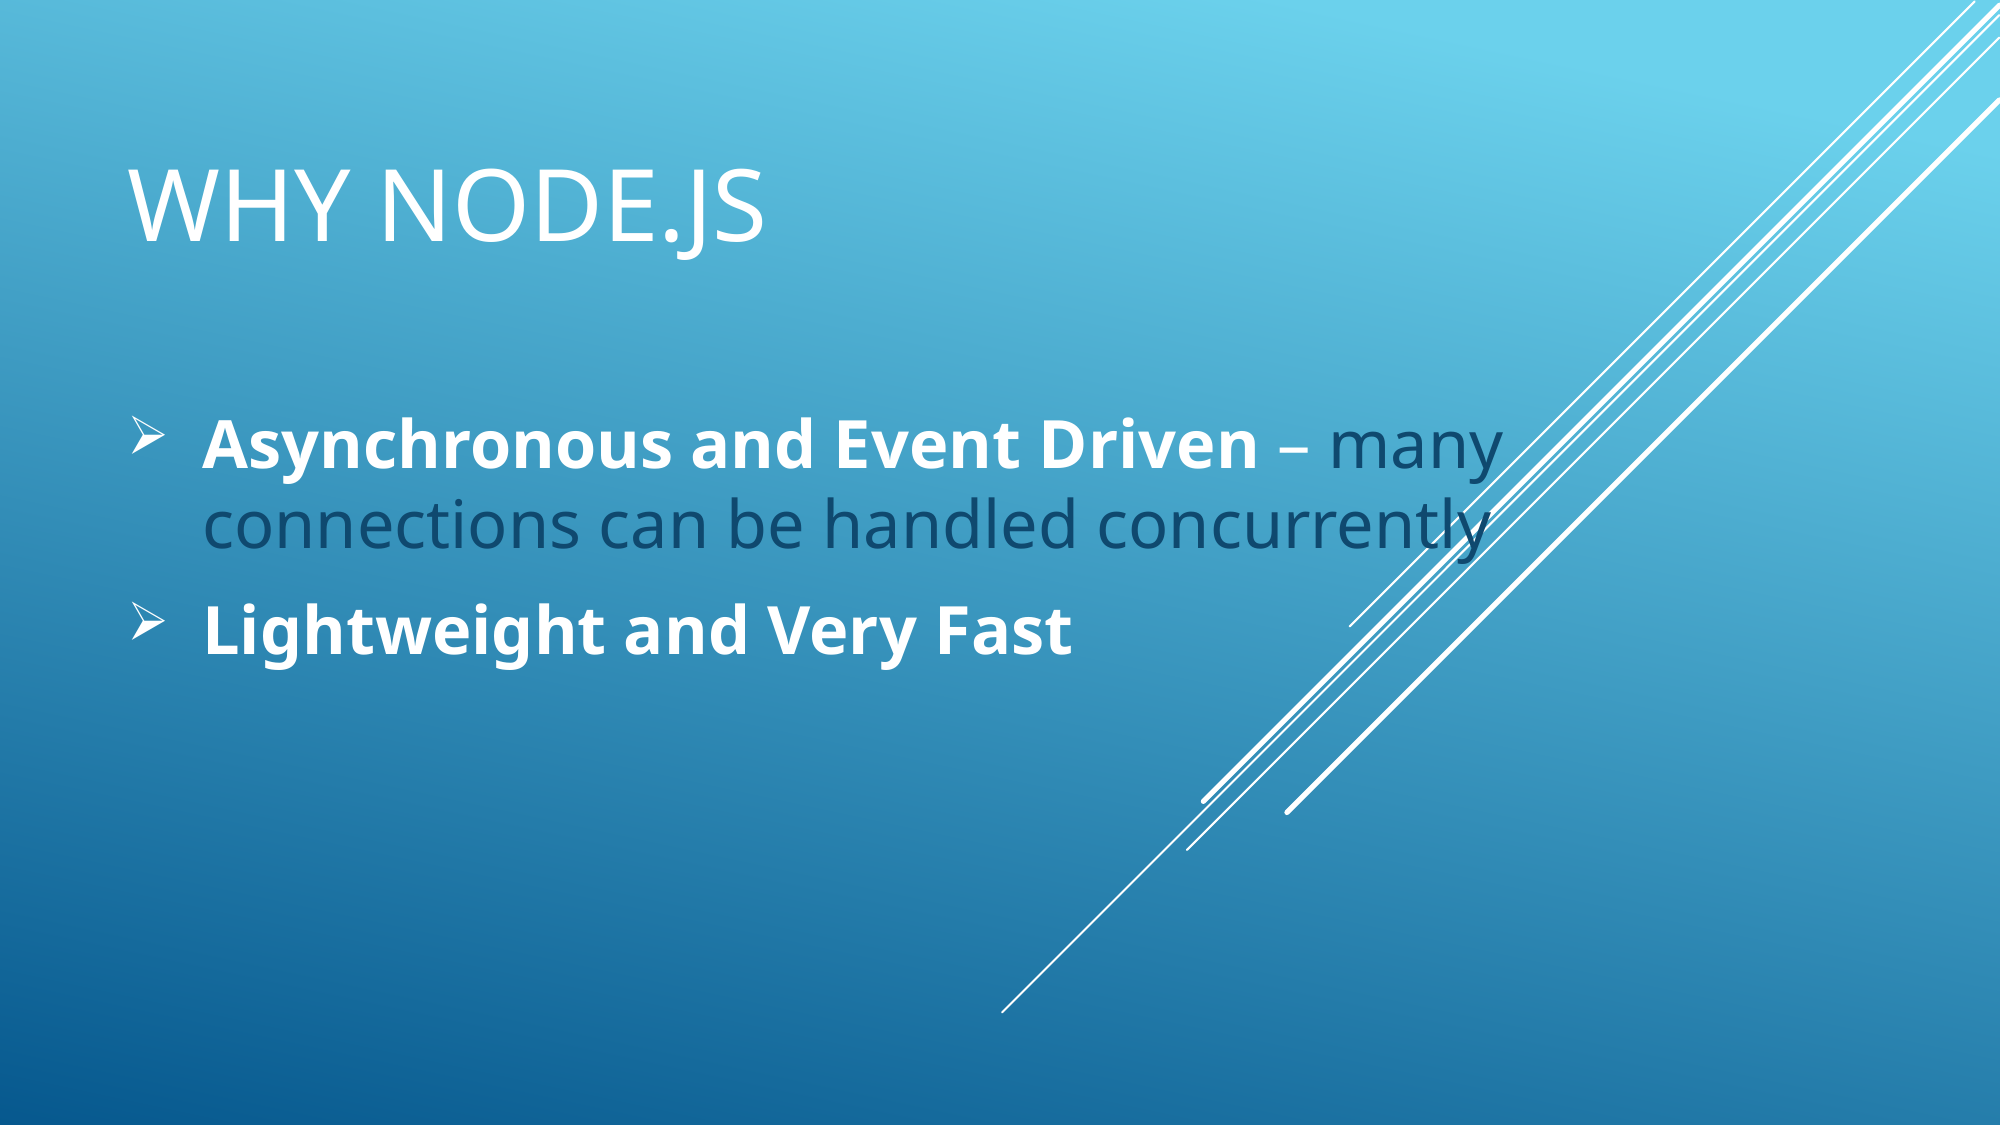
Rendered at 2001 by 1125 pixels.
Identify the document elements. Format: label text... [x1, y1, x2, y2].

subtitle Asynchronous and Event Driven – many connections can be handled concurrently Lightweight and Very Fast [112, 288, 1843, 1062]
title Why Node.JS [112, 112, 1425, 270]
